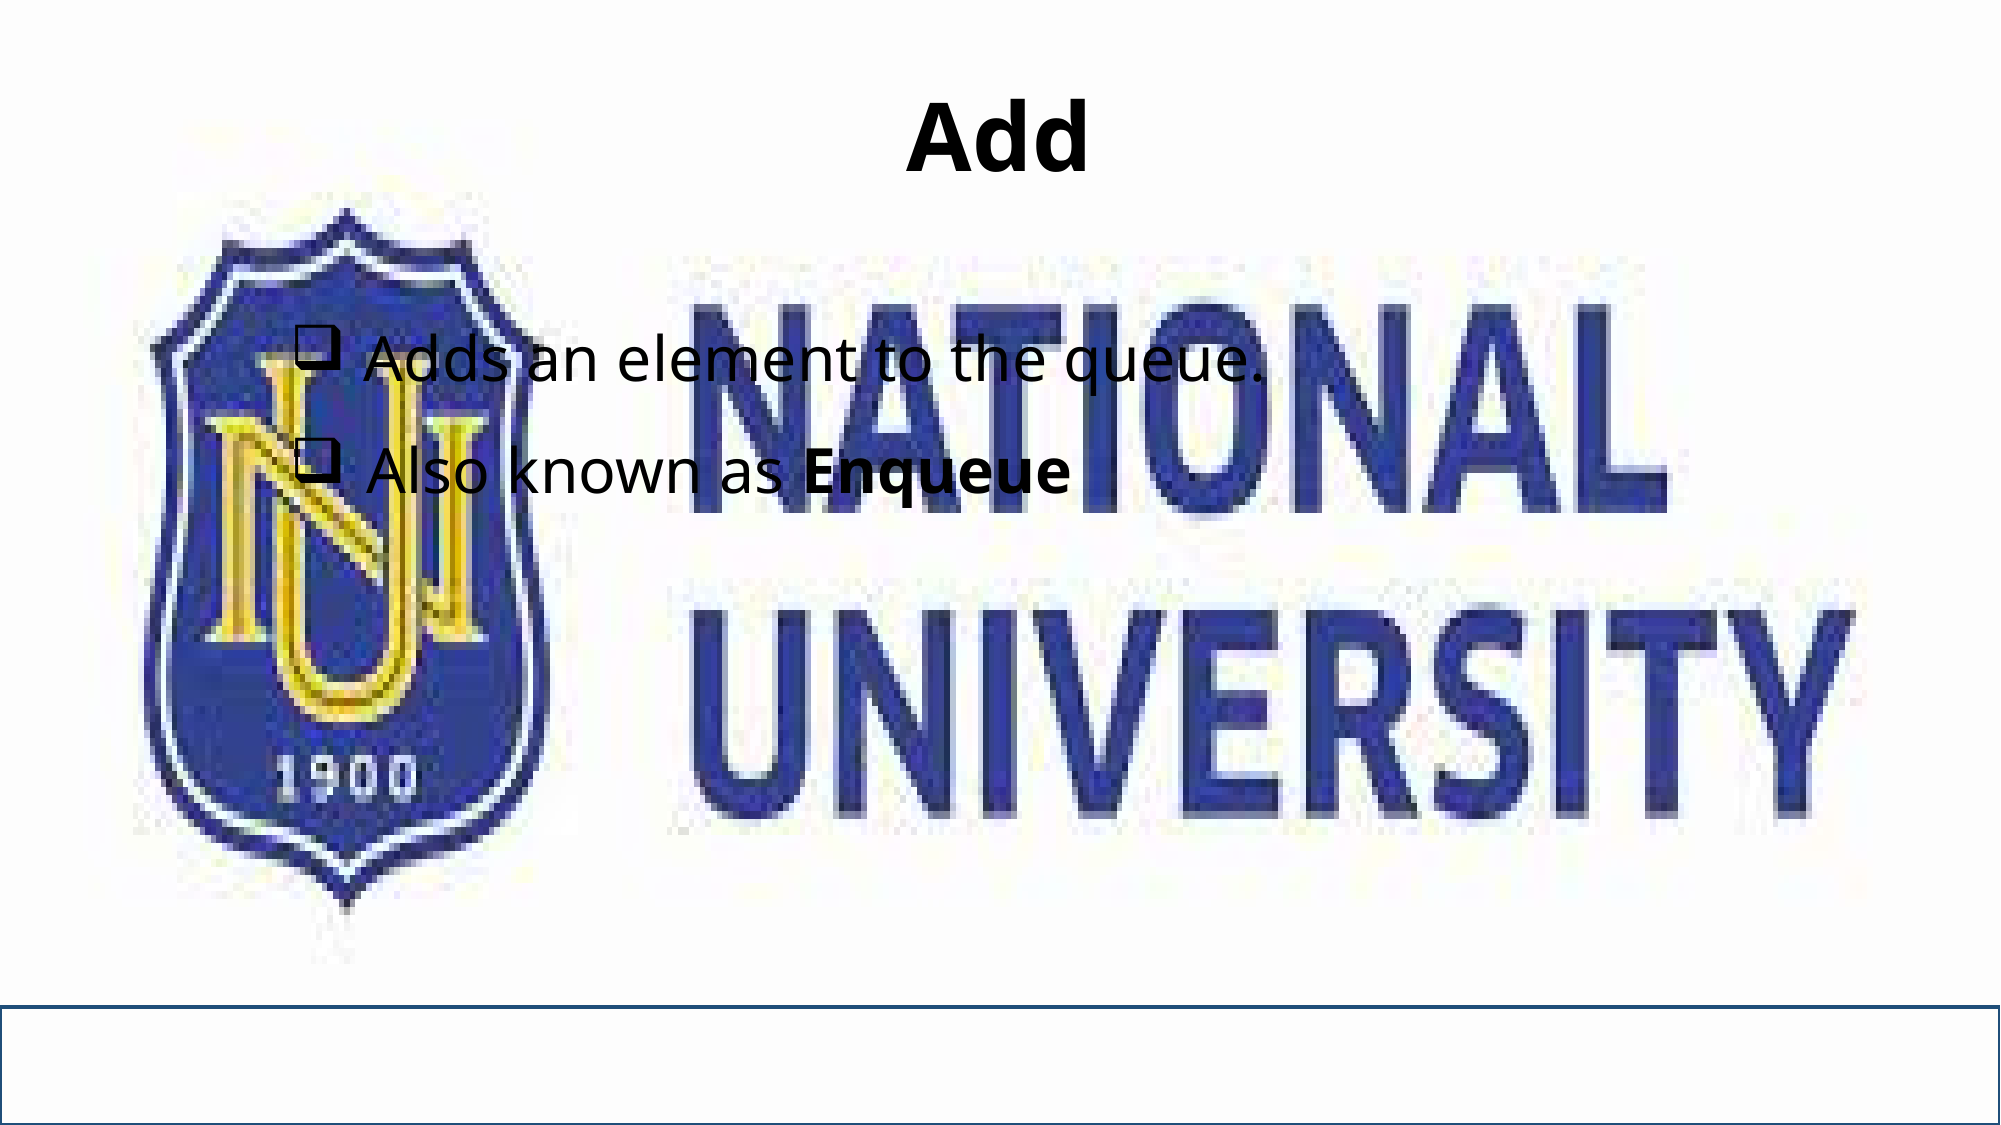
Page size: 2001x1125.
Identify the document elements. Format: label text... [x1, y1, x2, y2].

title Add [249, 81, 1750, 200]
picture [0, 0, 2000, 1007]
text_box [249, 254, 1750, 959]
footer [0, 1007, 2000, 1125]
text_box Adds an element to the queue. Also known as Enqueue [274, 273, 1775, 978]
